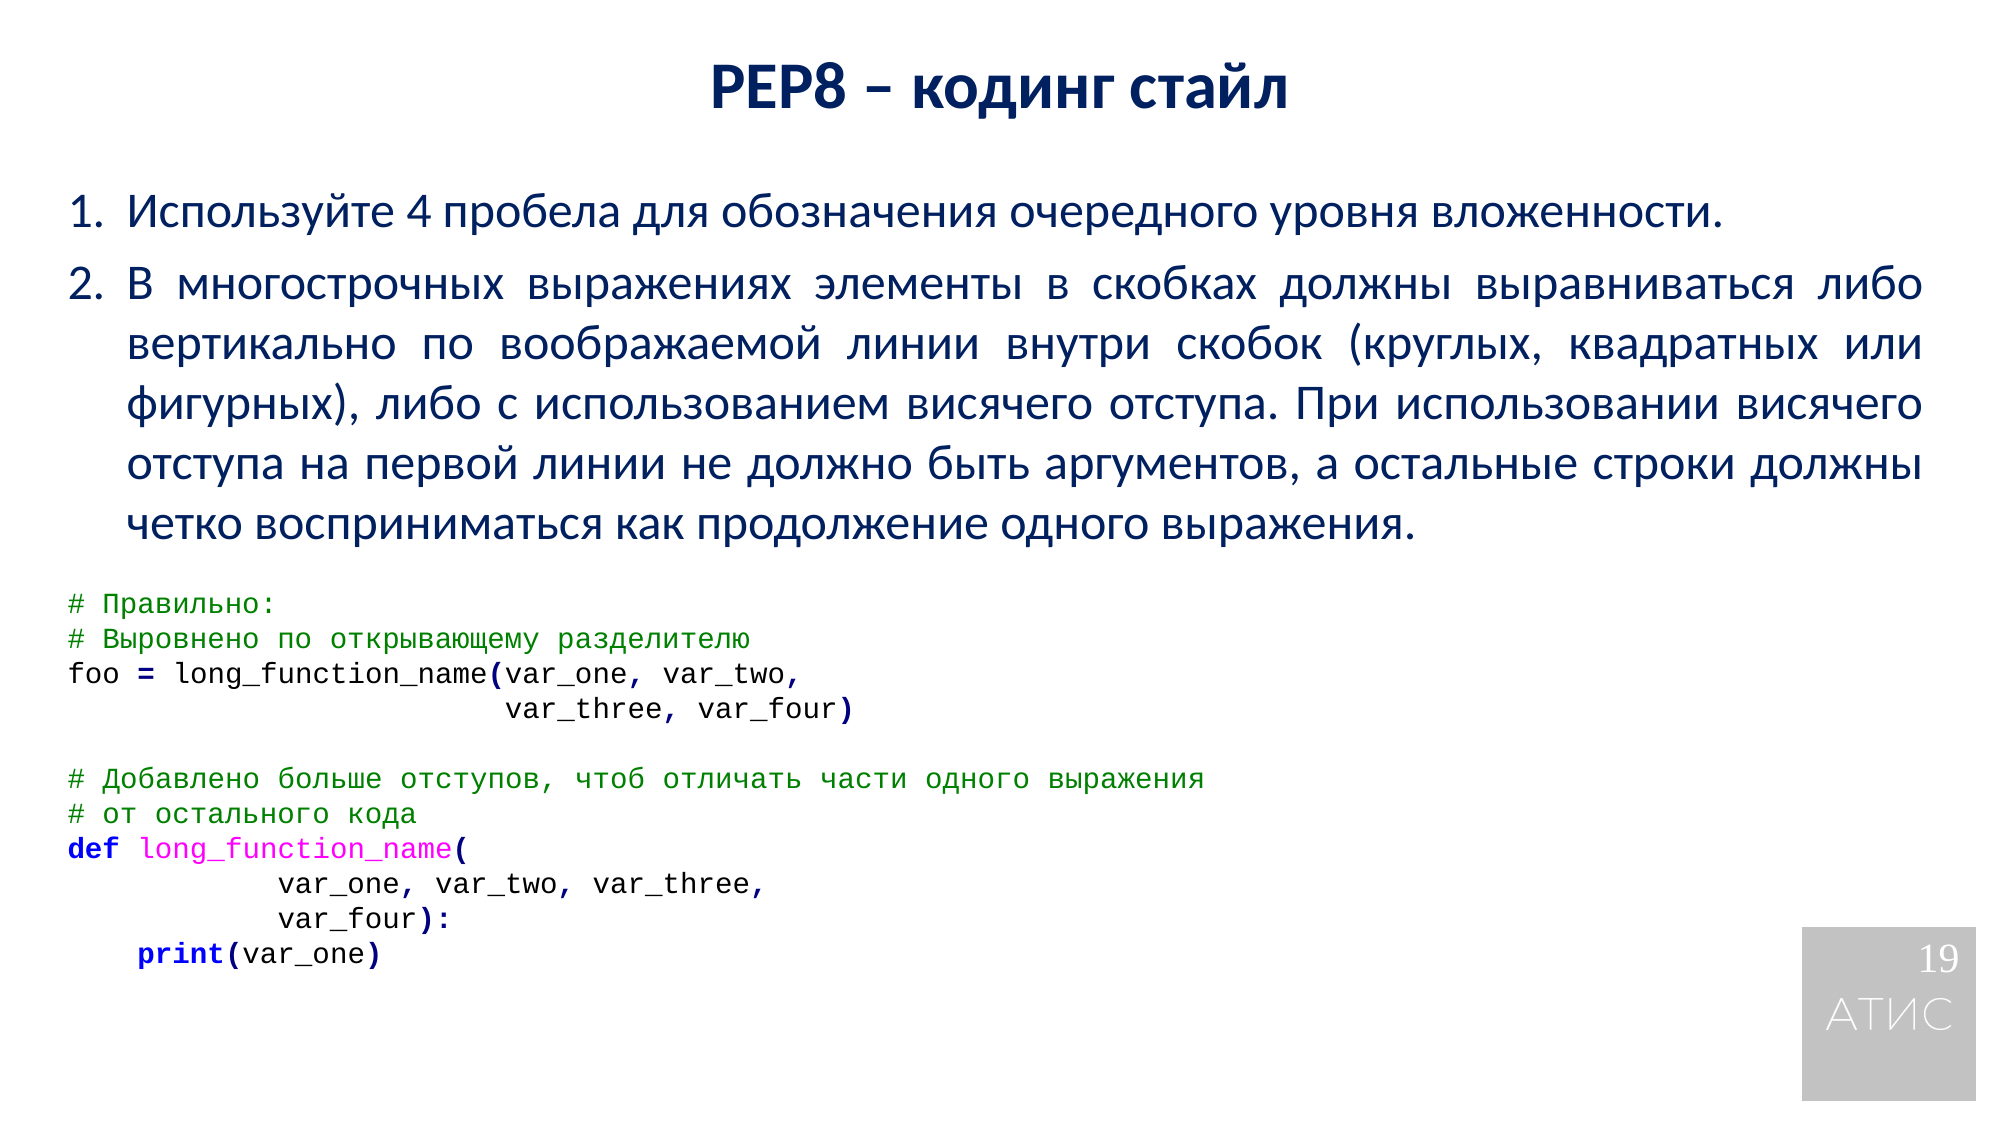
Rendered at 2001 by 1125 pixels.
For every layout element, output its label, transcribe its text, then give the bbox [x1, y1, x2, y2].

picture [1802, 927, 1976, 1101]
text_box Используйте 4 пробела для обозначения очередного уровня вложенности. В многострочных выражениях элементы в скобках должны выравниваться либо вертикально по воображаемой линии внутри скобок (круглых, квадратных или фигурных), либо с использованием висячего отступа. При использовании висячего отступа на первой линии не должно быть аргументов, а остальные строки должны четко восприниматься как продолжение одного выражения. # Правильно: # Выровнено по открывающему разделителю foo = long_function_name(var_one, var_two, var_three, var_four) # Добавлено больше отступов, чтоб отличать части одного выражения # от остального кода def long_function_name( var_one, var_two, var_three, var_four): print(var_one) [52, 169, 1939, 977]
title PEP8 – кодинг стайл [0, 34, 2000, 149]
picture [1943, 946, 1953, 959]
